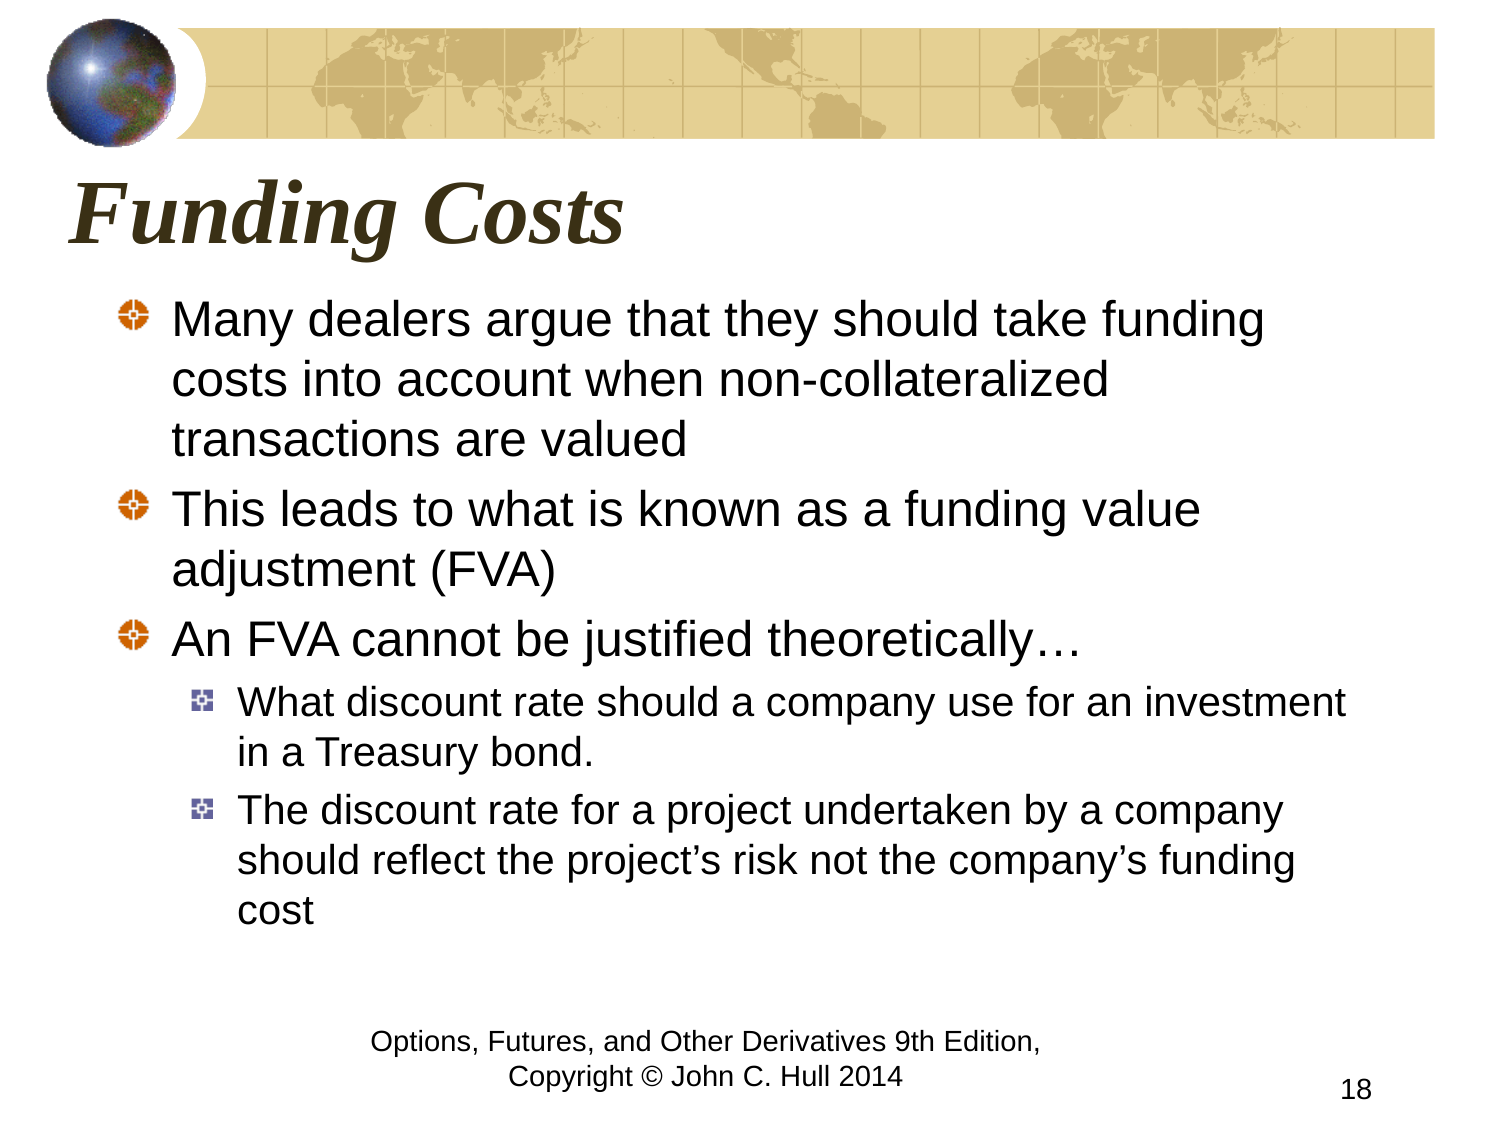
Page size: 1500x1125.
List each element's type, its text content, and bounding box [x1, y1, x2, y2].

picture [190, 797, 213, 819]
picture [115, 618, 151, 654]
picture [115, 488, 151, 524]
picture [115, 298, 151, 334]
footer Options, Futures, and Other Derivatives 9th Edition, Copyright © John C. Hull 2014 [324, 1024, 1088, 1101]
picture [190, 688, 213, 711]
picture [42, 14, 190, 151]
title Funding Costs [53, 113, 1329, 302]
slide_number 18 [1074, 1037, 1388, 1113]
list Many dealers argue that they should take funding costs into account when non-collateralized transactions are valued This leads to what is known as a funding value adjustment (FVA) An FVA cannot be justified theoretically… What discount rate should a company use for an investment in a Treasury bond. The discount rate for a project undertaken by a company should reflect the project’s risk not the company’s funding cost [100, 278, 1376, 954]
